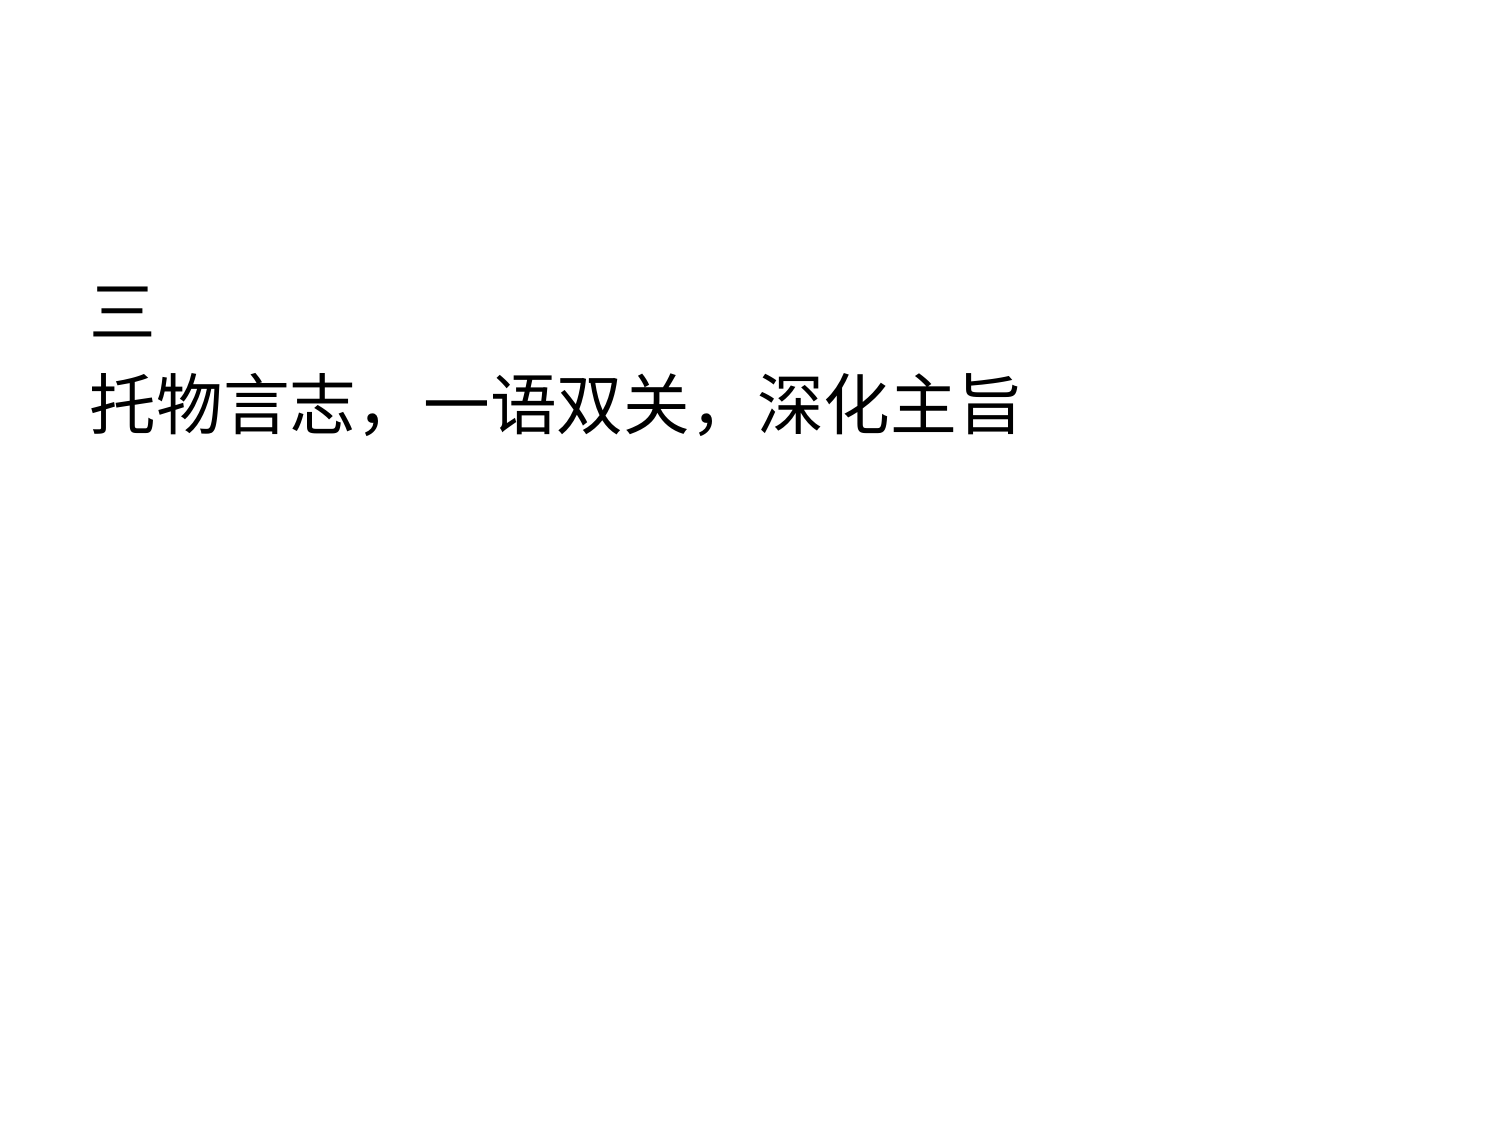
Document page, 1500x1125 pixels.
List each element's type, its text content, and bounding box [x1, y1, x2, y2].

list 三 托物言志，一语双关，深化主旨 [74, 262, 1426, 1006]
